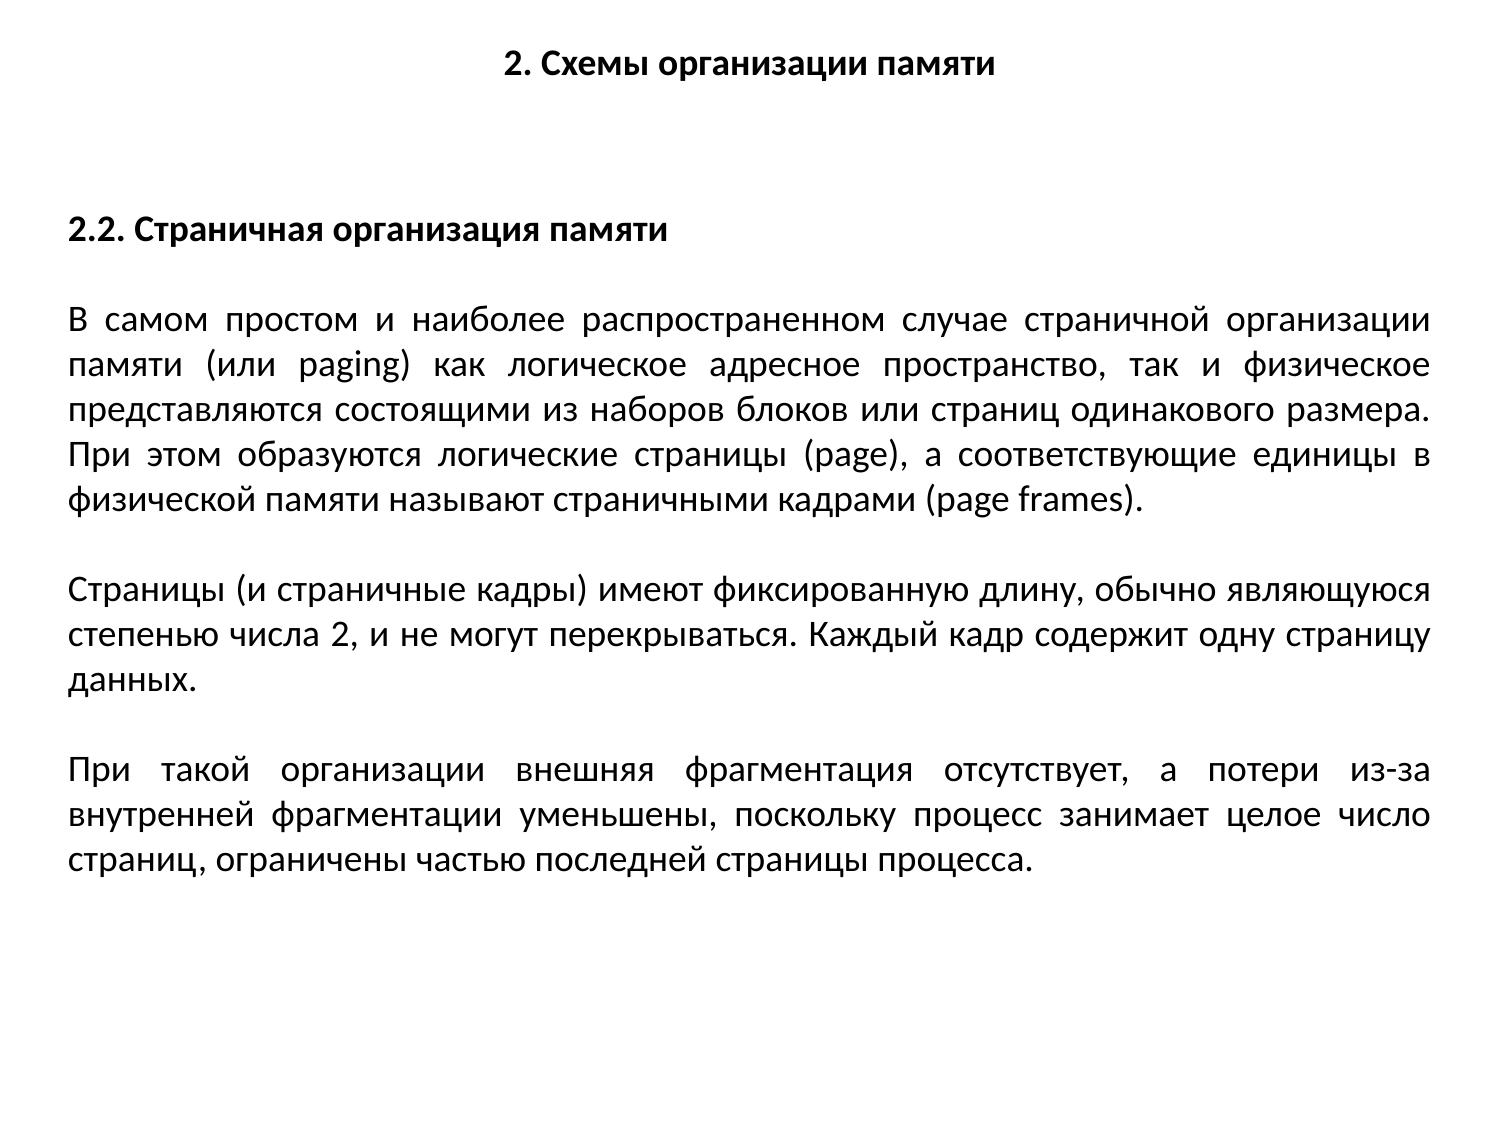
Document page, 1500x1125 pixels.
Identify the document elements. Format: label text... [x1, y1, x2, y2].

text_box 2. Схемы организации памяти [29, 30, 1471, 91]
text_box 2.2. Страничная организация памяти В самом простом и наиболее распространенном случае страничной организации памяти (или paging) как логическое адресное пространство, так и физическое представляются состоящими из наборов блоков или страниц одинакового размера. При этом образуются логические страницы (page), а соответствующие единицы в физической памяти называют страничными кадрами (page frames). Страницы (и страничные кадры) имеют фиксированную длину, обычно являющуюся степенью числа 2, и не могут перекрываться. Каждый кадр содержит одну страницу данных. При такой организации внешняя фрагментация отсутствует, а потери из-за внутренней фрагментации уменьшены, поскольку процесс занимает целое число страниц, ограничены частью последней страницы процесса. [53, 196, 1447, 886]
